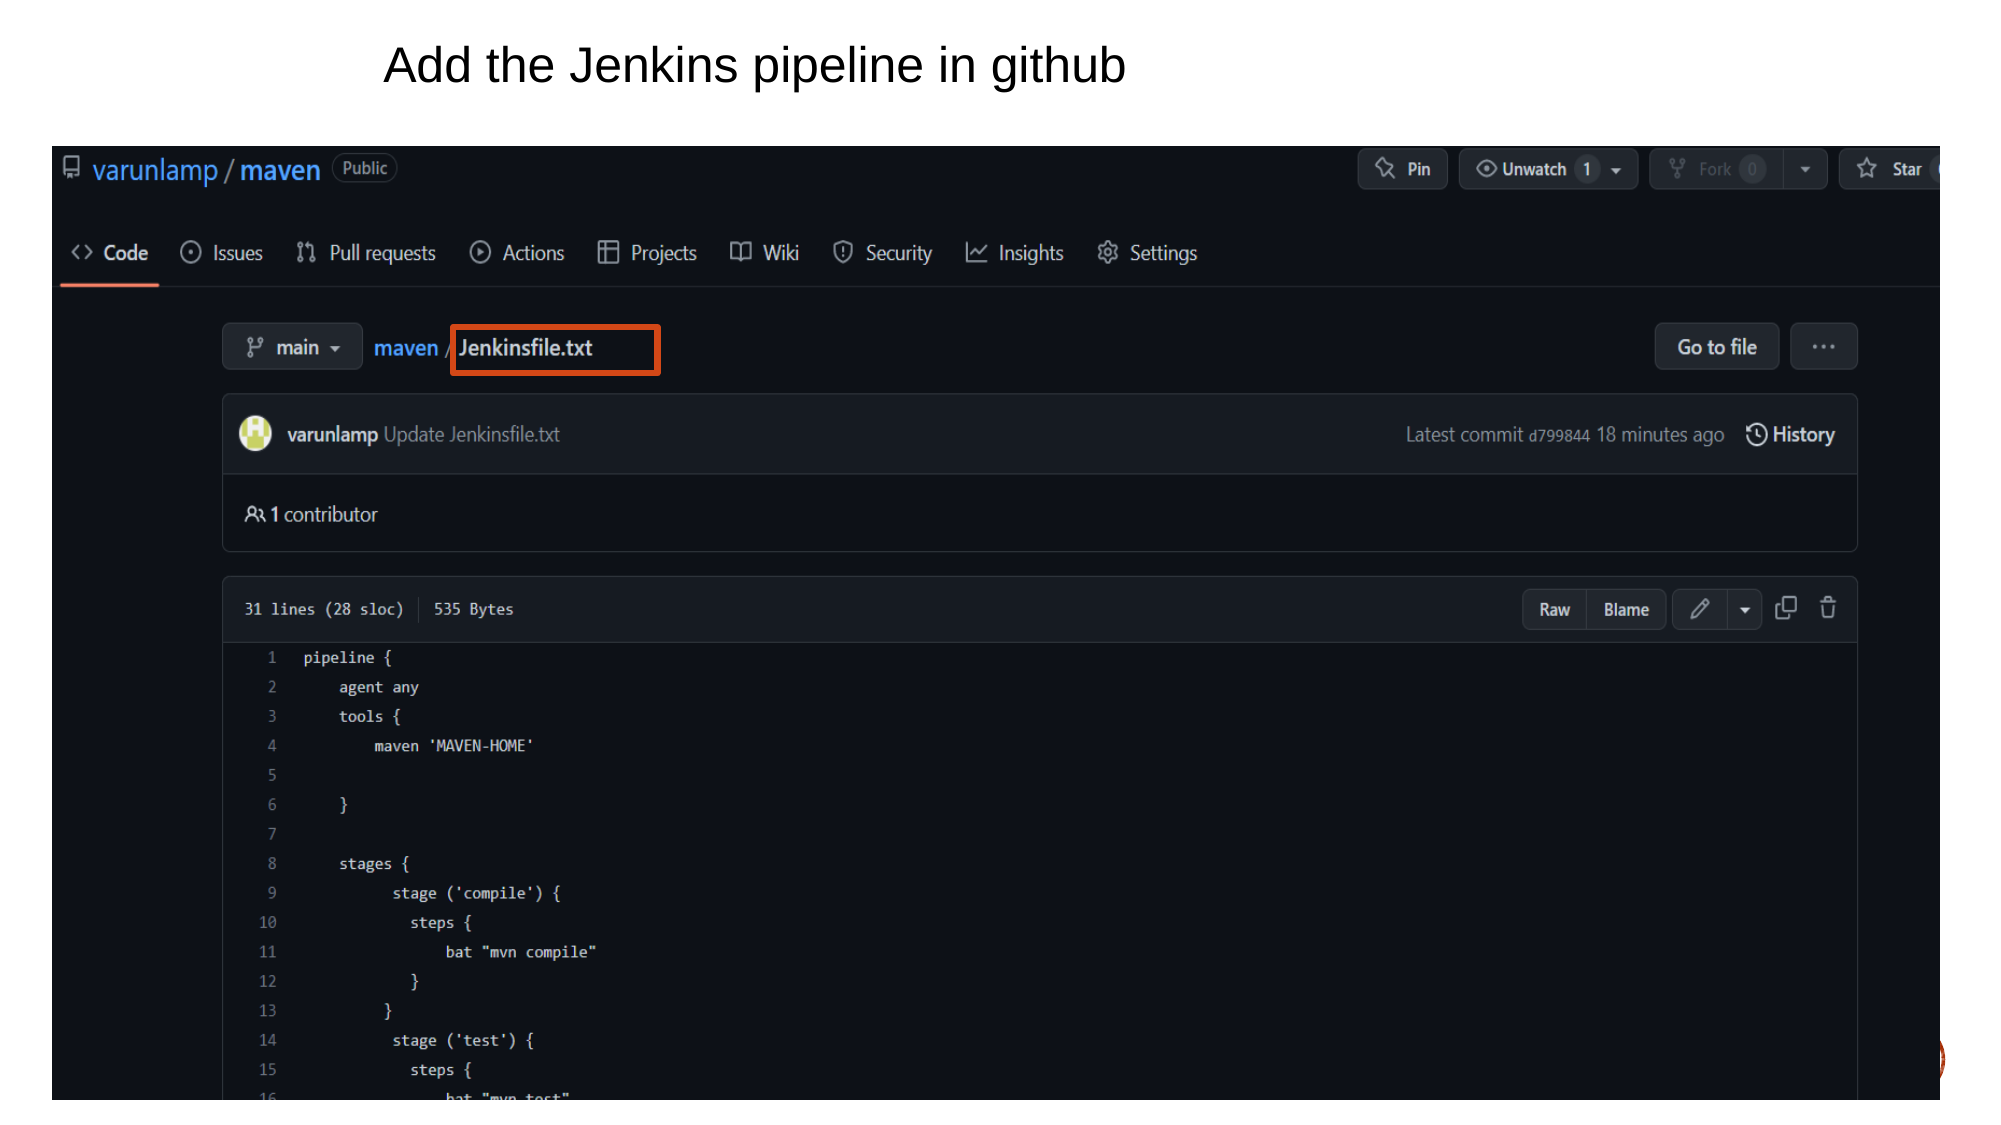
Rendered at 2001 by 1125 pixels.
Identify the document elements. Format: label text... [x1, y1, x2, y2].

text_box Add the Jenkins pipeline in github [368, 25, 1240, 101]
picture [52, 146, 1940, 1100]
